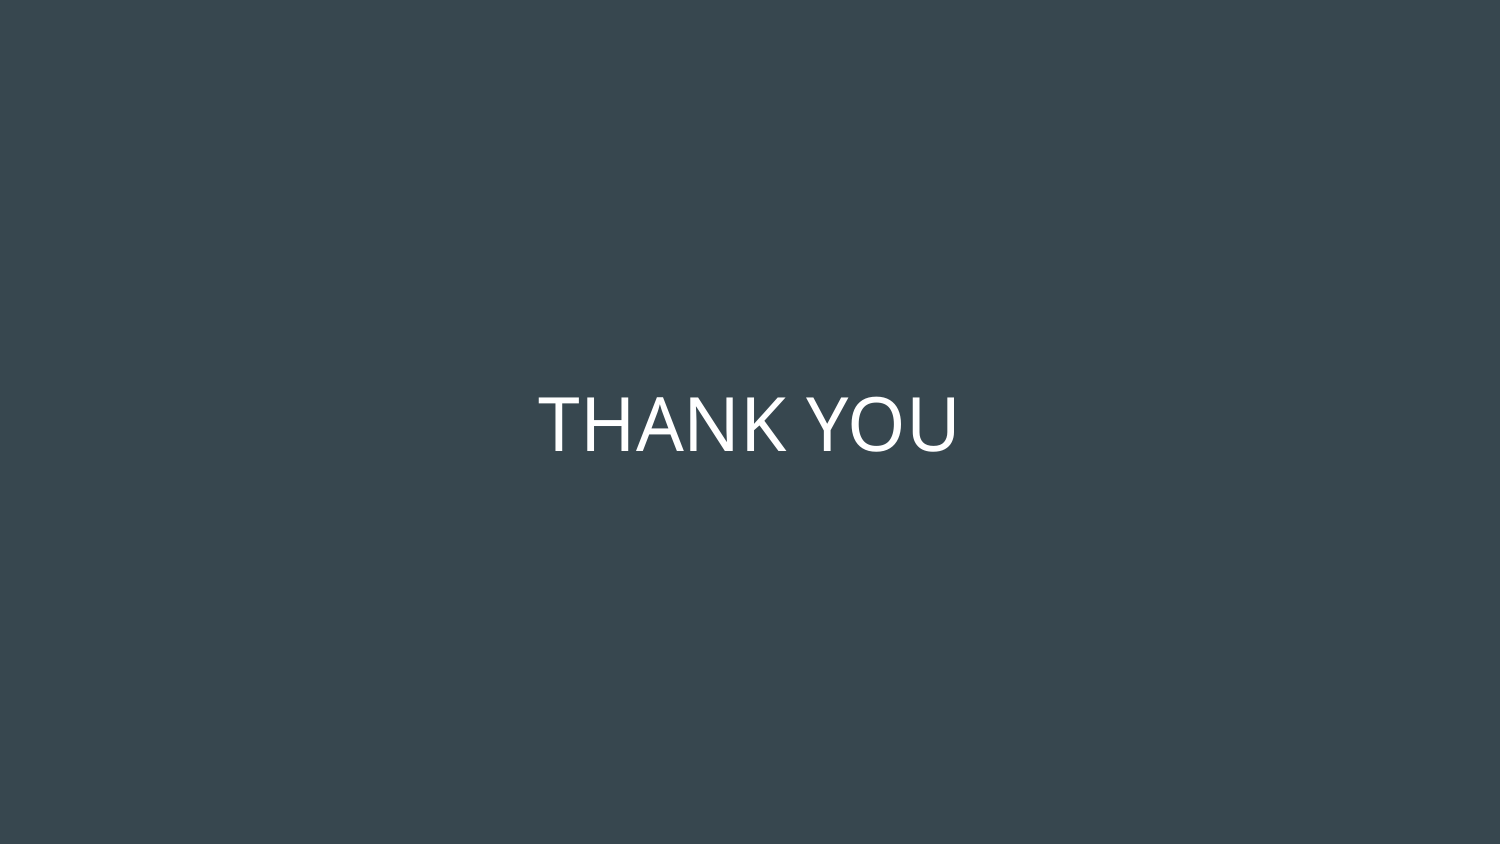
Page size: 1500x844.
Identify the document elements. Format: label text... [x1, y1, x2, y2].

title THANK YOU [105, 351, 1394, 493]
